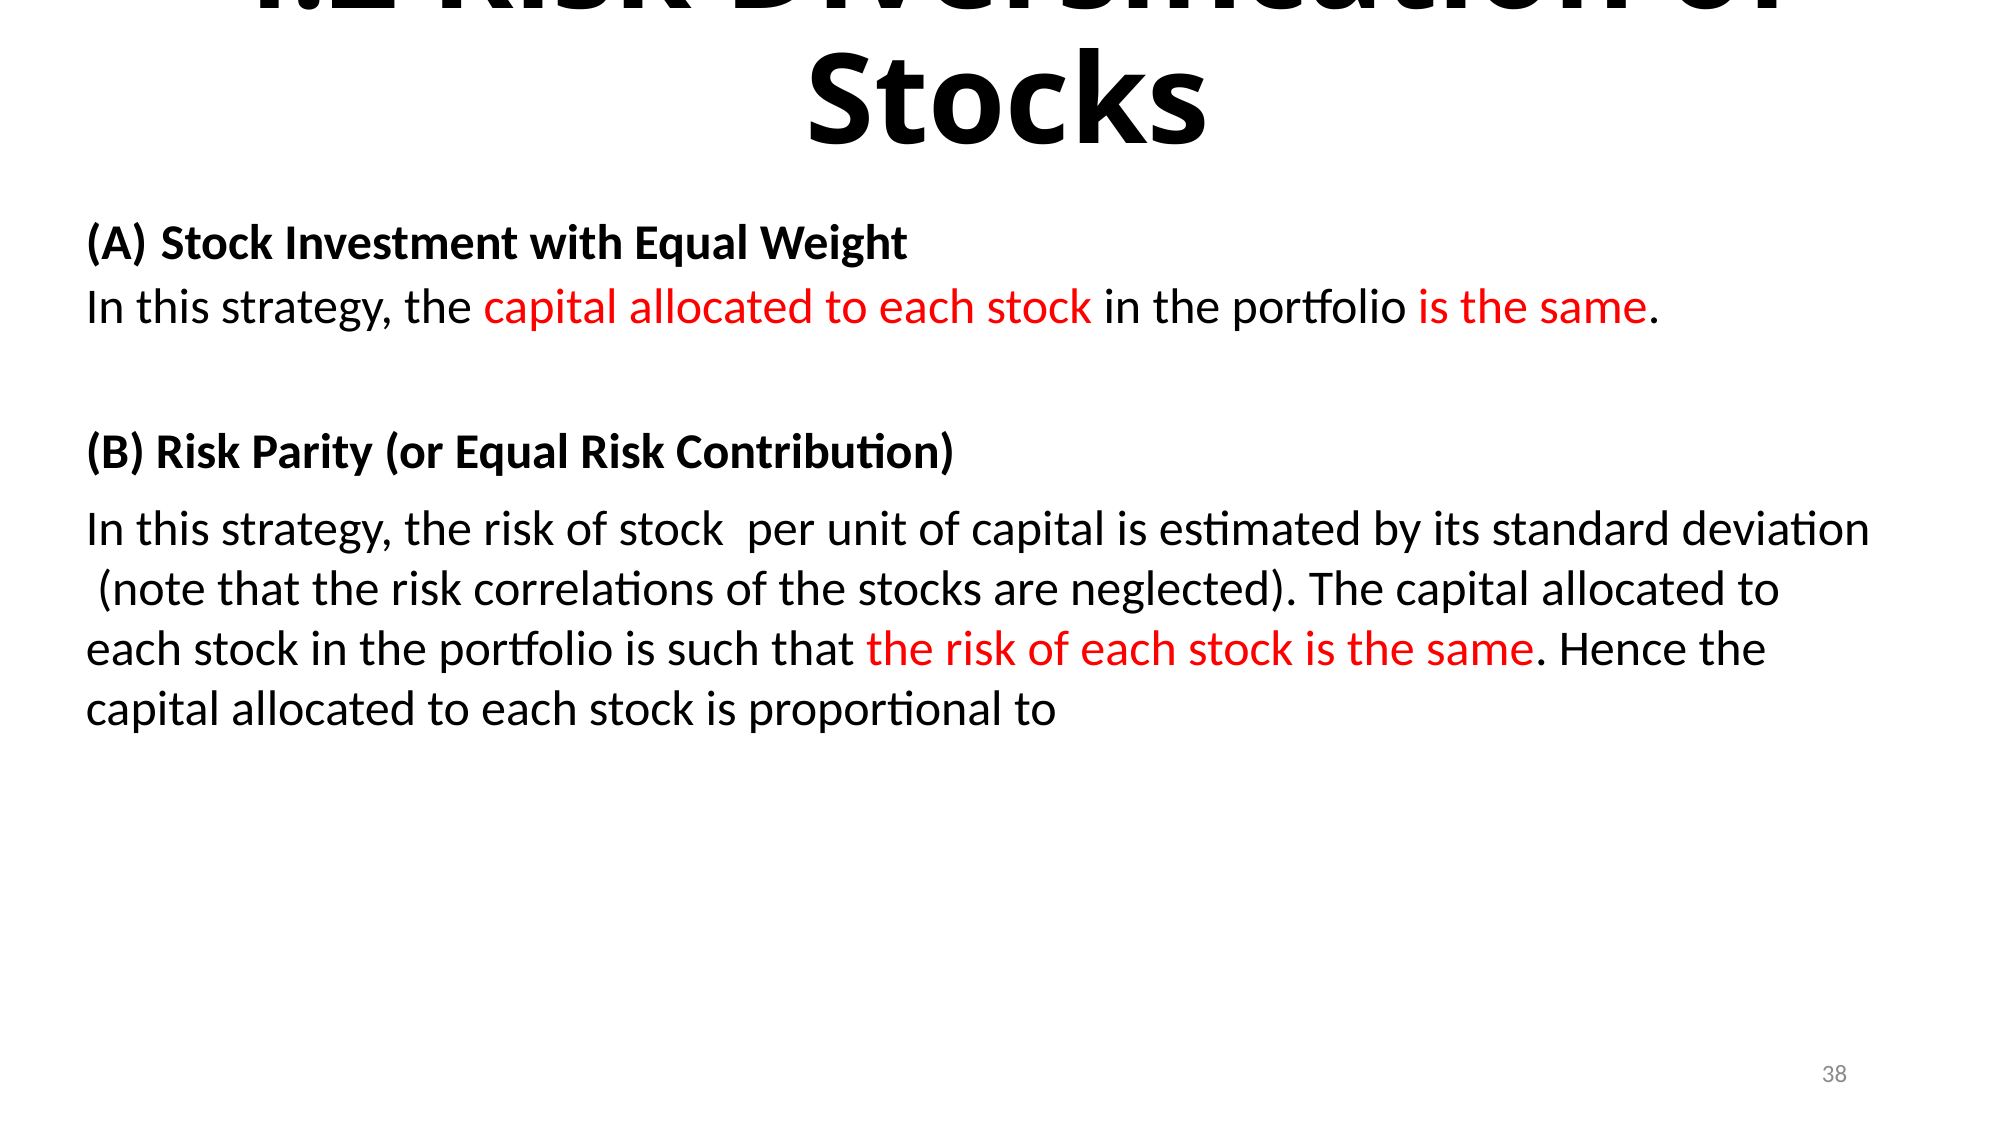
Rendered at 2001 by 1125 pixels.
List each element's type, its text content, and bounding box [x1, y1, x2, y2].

title 4.2 Risk Diversification of Stocks [60, 28, 1956, 179]
slide_number 38 [1412, 1042, 1863, 1103]
